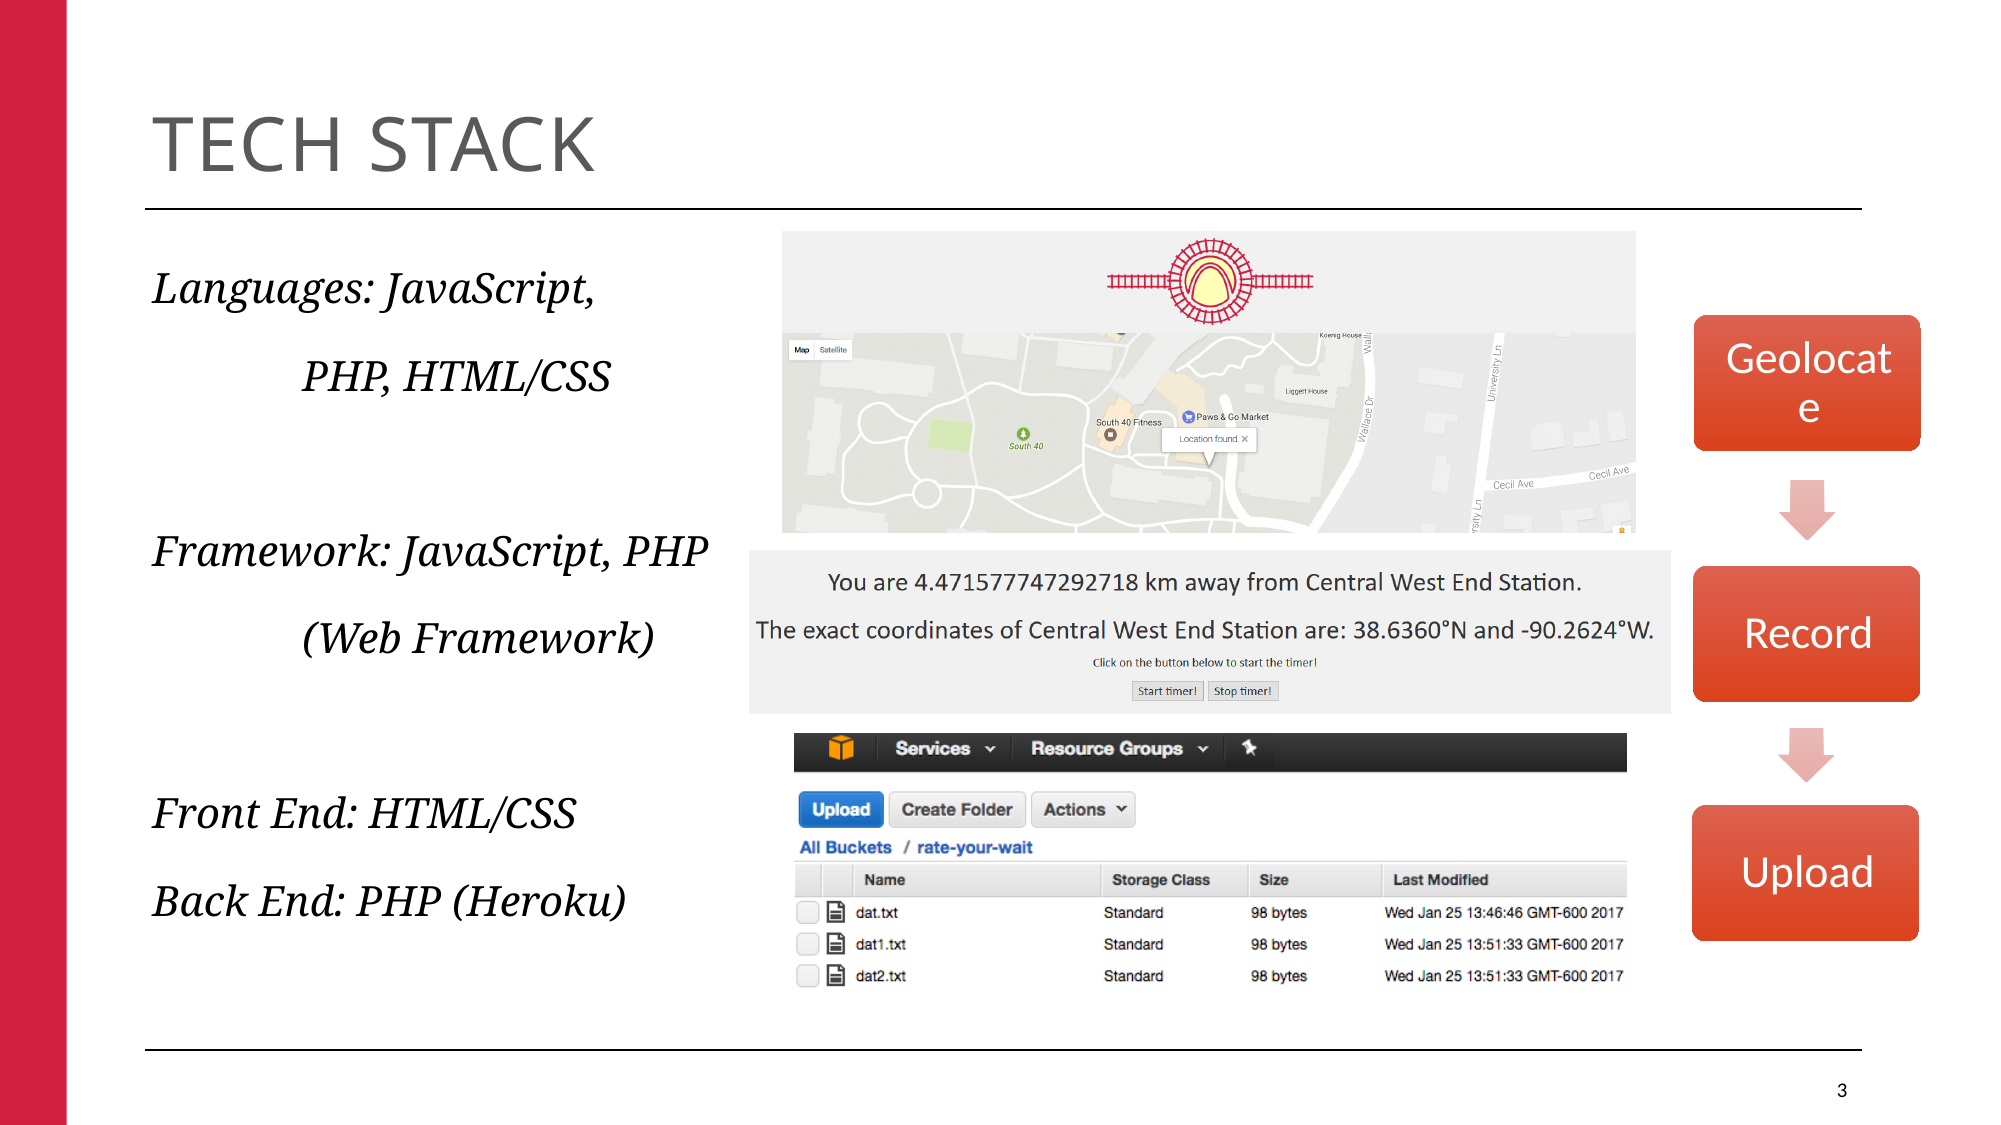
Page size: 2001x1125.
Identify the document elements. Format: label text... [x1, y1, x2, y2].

list Languages: JavaScript, PHP, HTML/CSS Framework: JavaScript, PHP (Web Framework) Front End: HTML/CSS Back End: PHP (Heroku) [137, 254, 1374, 1014]
slide_number 3 [1412, 1064, 1863, 1125]
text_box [1374, 128, 2000, 1064]
text_box [0, 0, 68, 1125]
title Tech Stack [137, 34, 1863, 196]
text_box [749, 231, 1374, 1013]
